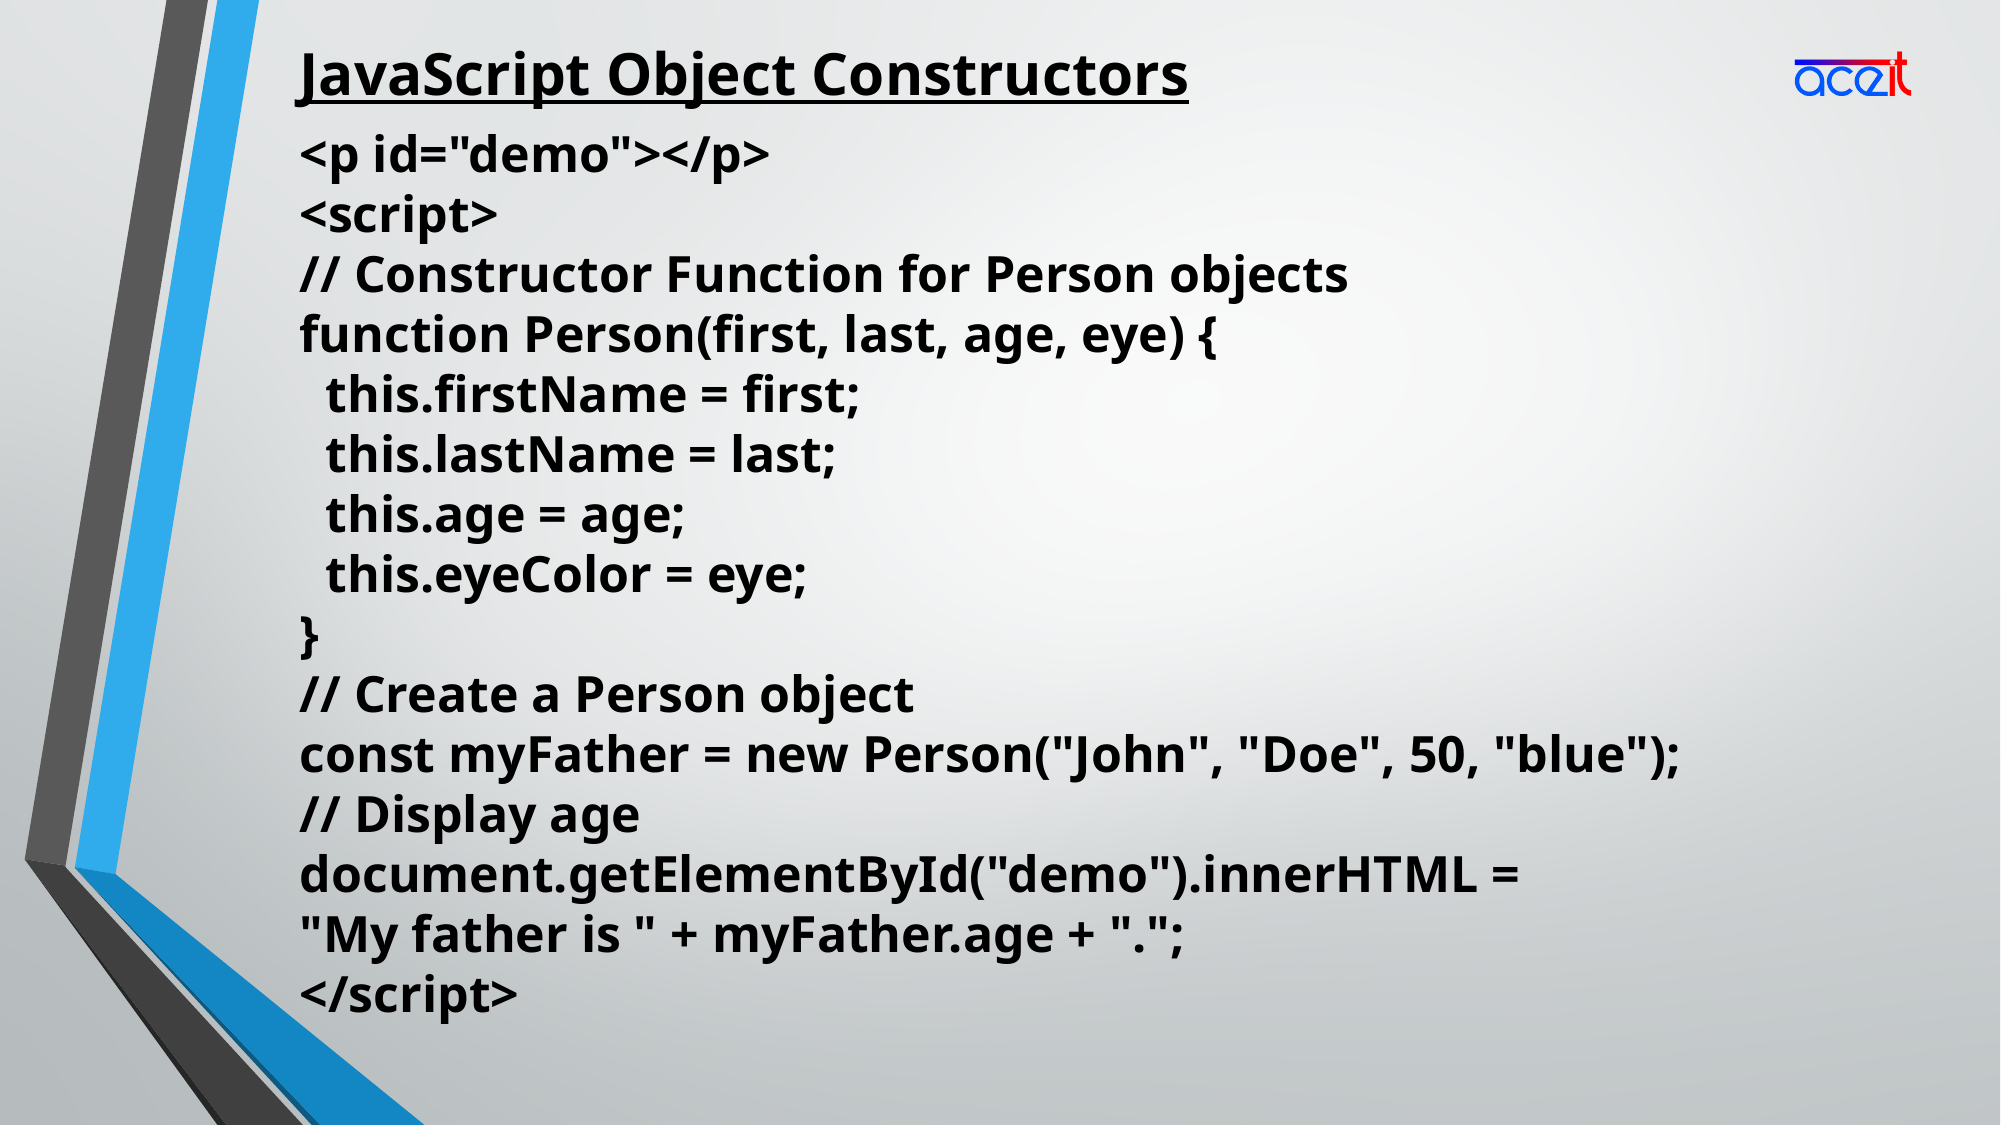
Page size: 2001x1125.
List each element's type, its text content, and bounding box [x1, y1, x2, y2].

text_box <p id="demo"></p> <script> // Constructor Function for Person objects function Person(first, last, age, eye) { this.firstName = first; this.lastName = last; this.age = age; this.eyeColor = eye; } // Create a Person object const myFather = new Person("John", "Doe", 50, "blue"); // Display age document.getElementById("demo").innerHTML = "My father is " + myFather.age + "."; </script> [285, 115, 1969, 1031]
picture [1791, 48, 1914, 102]
text_box JavaScript Object Constructors [285, 29, 1570, 115]
